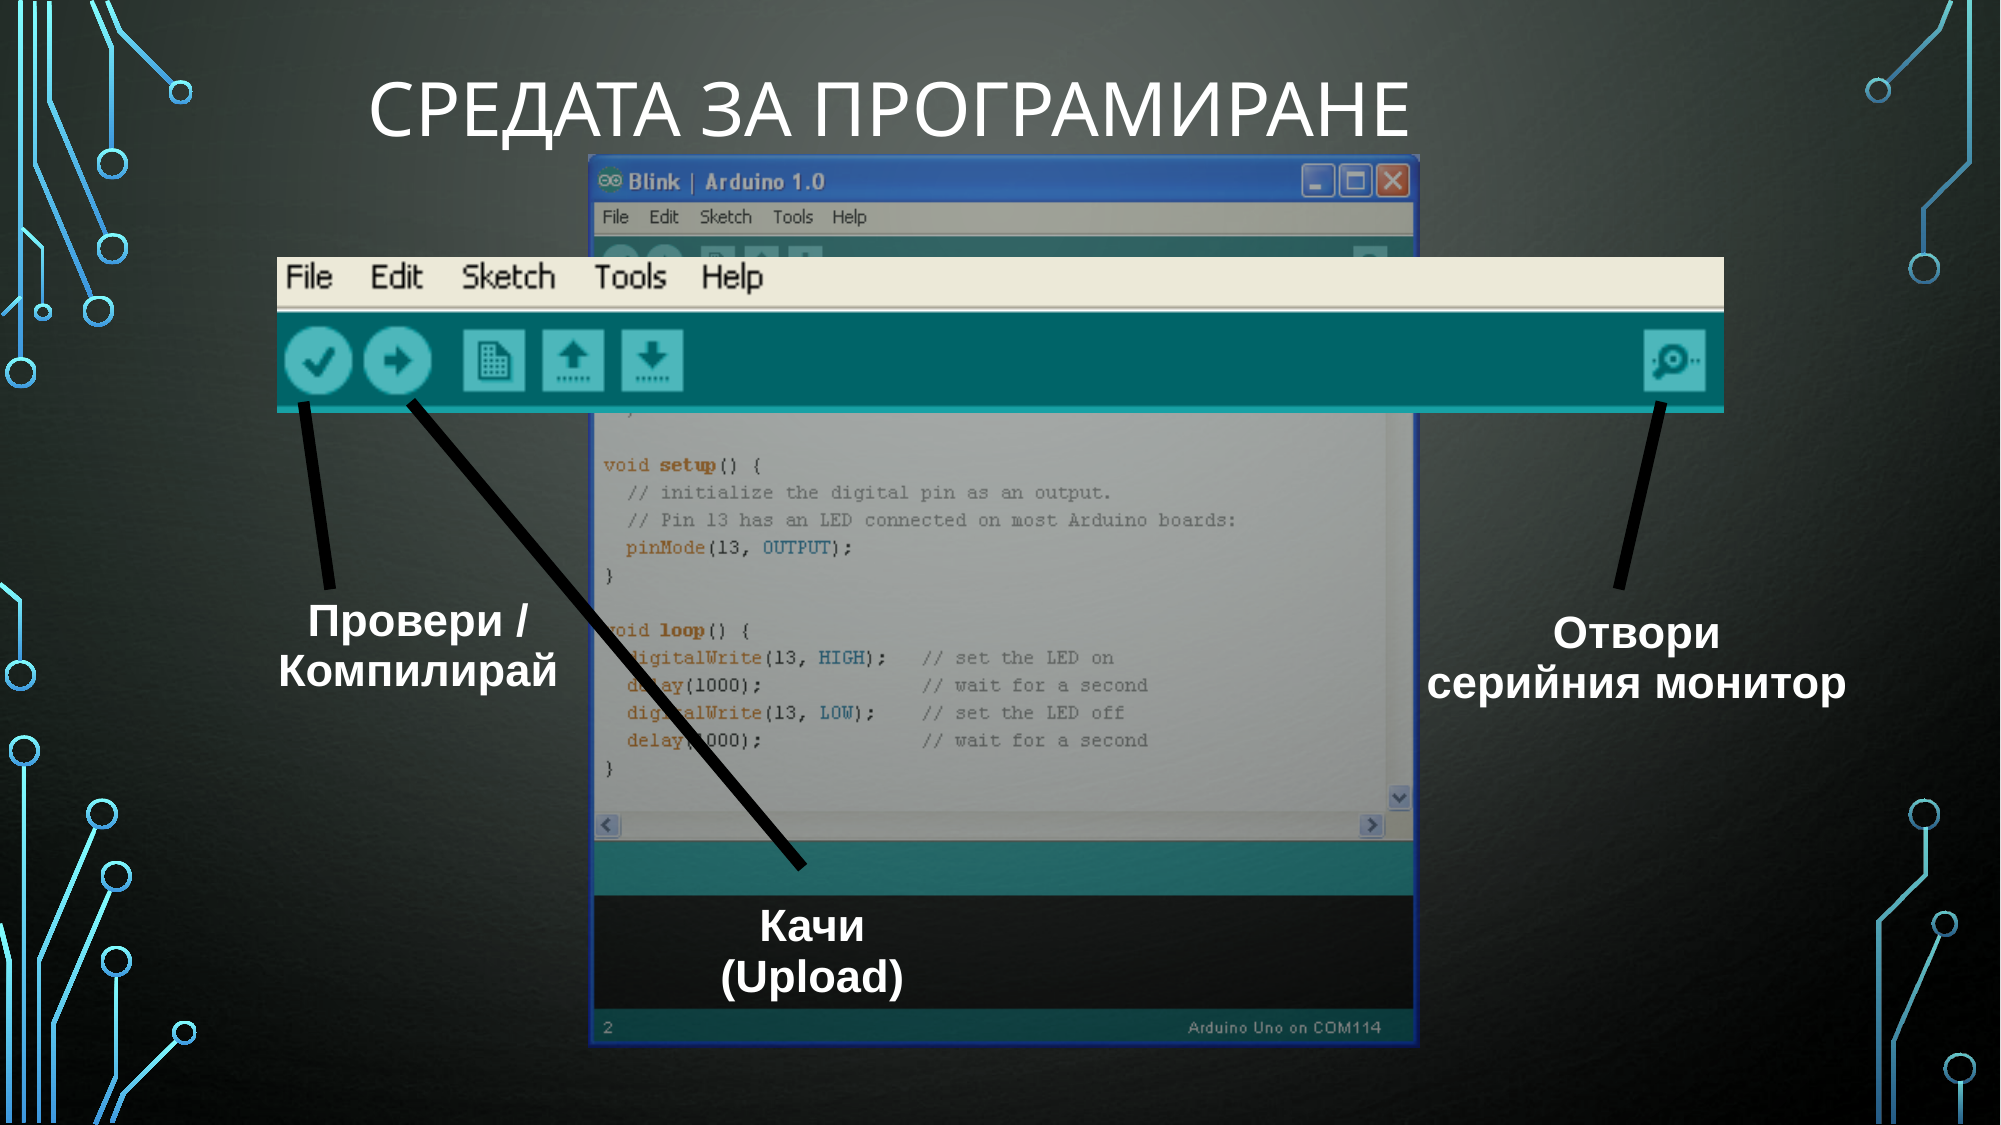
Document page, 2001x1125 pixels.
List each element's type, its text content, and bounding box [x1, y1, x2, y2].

text_box Отвори серийния монитор [1428, 601, 1846, 716]
text_box Провери / Компилирай [274, 589, 562, 704]
title СРЕДАТА ЗА ПРОГРАМИРАНЕ [352, 12, 1703, 214]
picture [276, 154, 1724, 1049]
